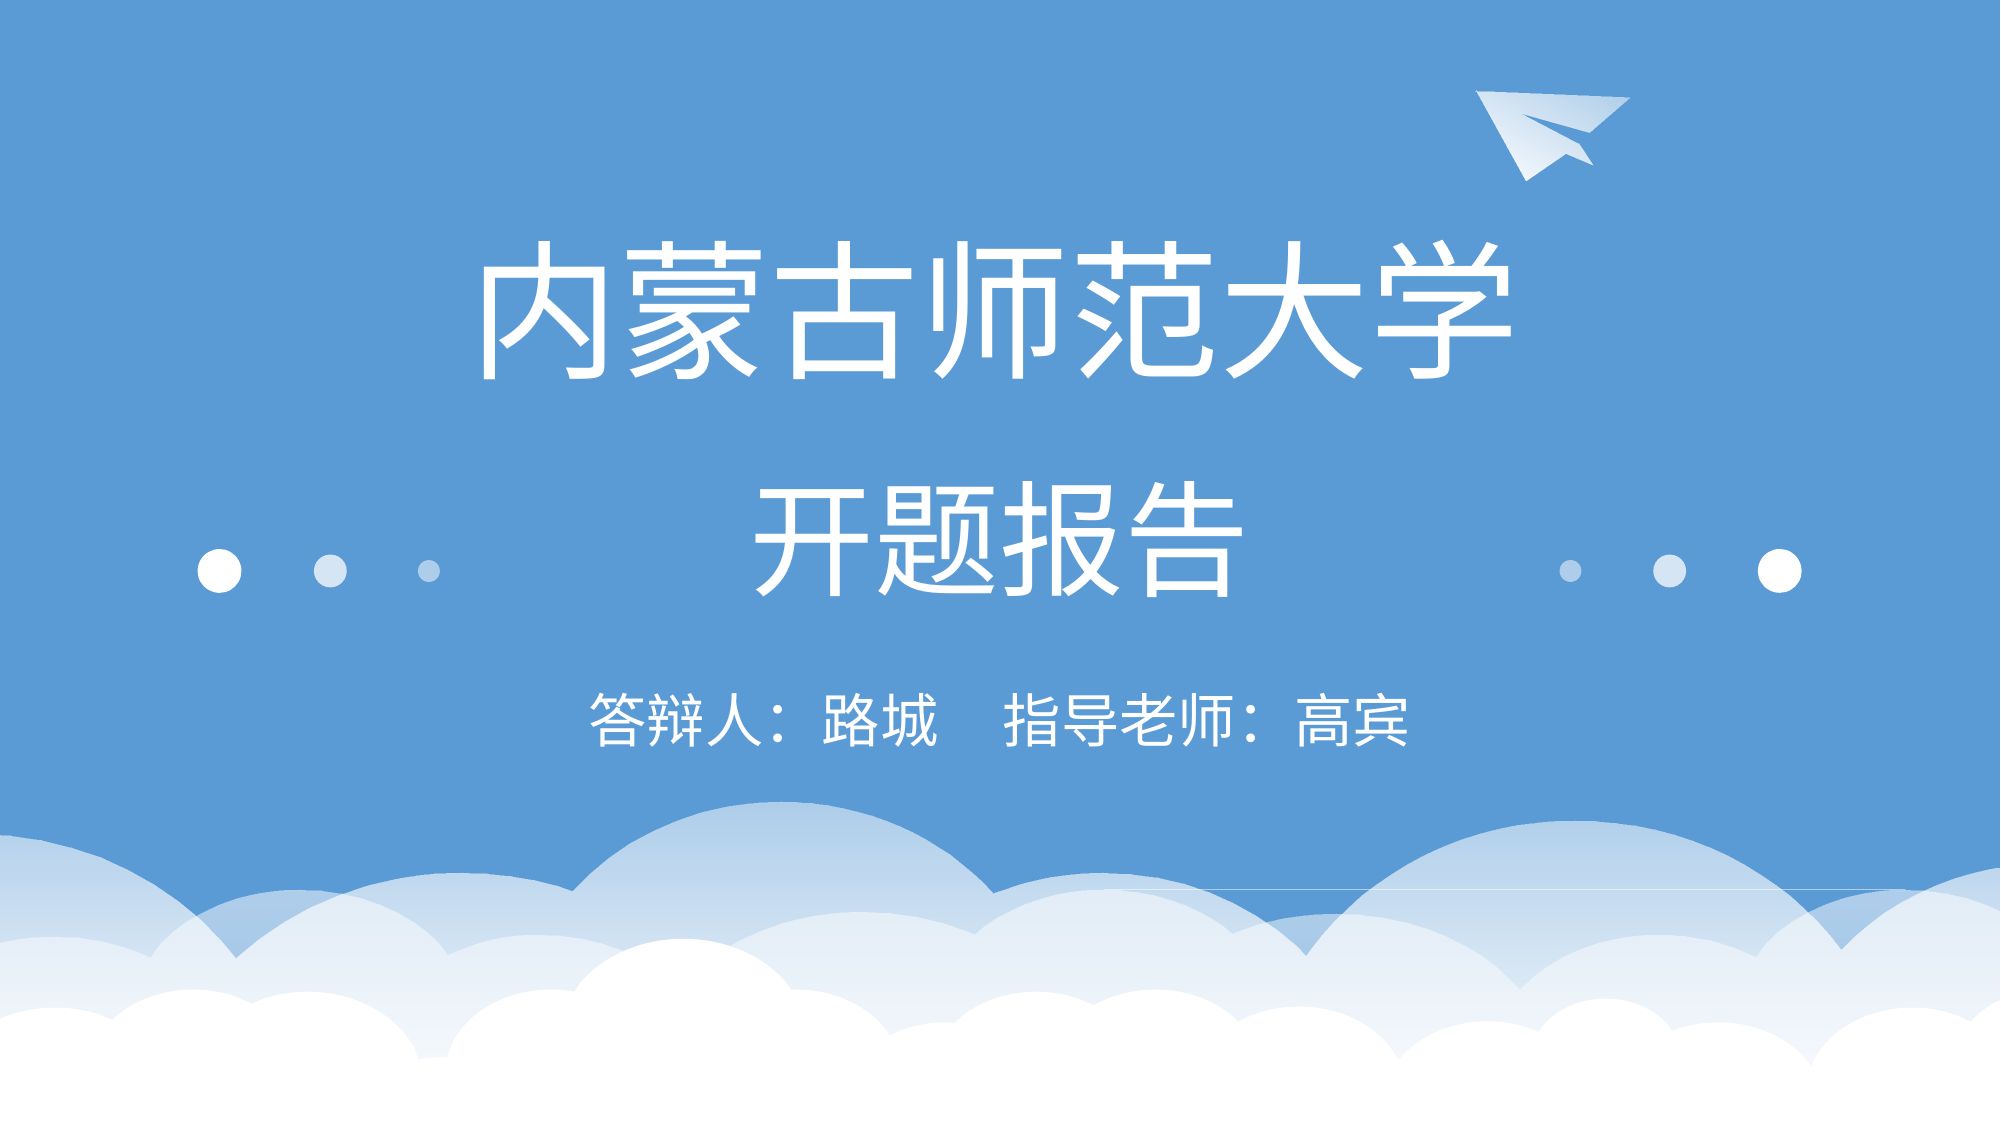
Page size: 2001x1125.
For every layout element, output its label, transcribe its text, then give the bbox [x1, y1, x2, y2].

text_box 内蒙古师范大学 [251, 156, 1738, 423]
title 开题报告 [473, 440, 1526, 619]
subtitle 答辩人：路城 指导老师：高宾 [473, 662, 1527, 773]
